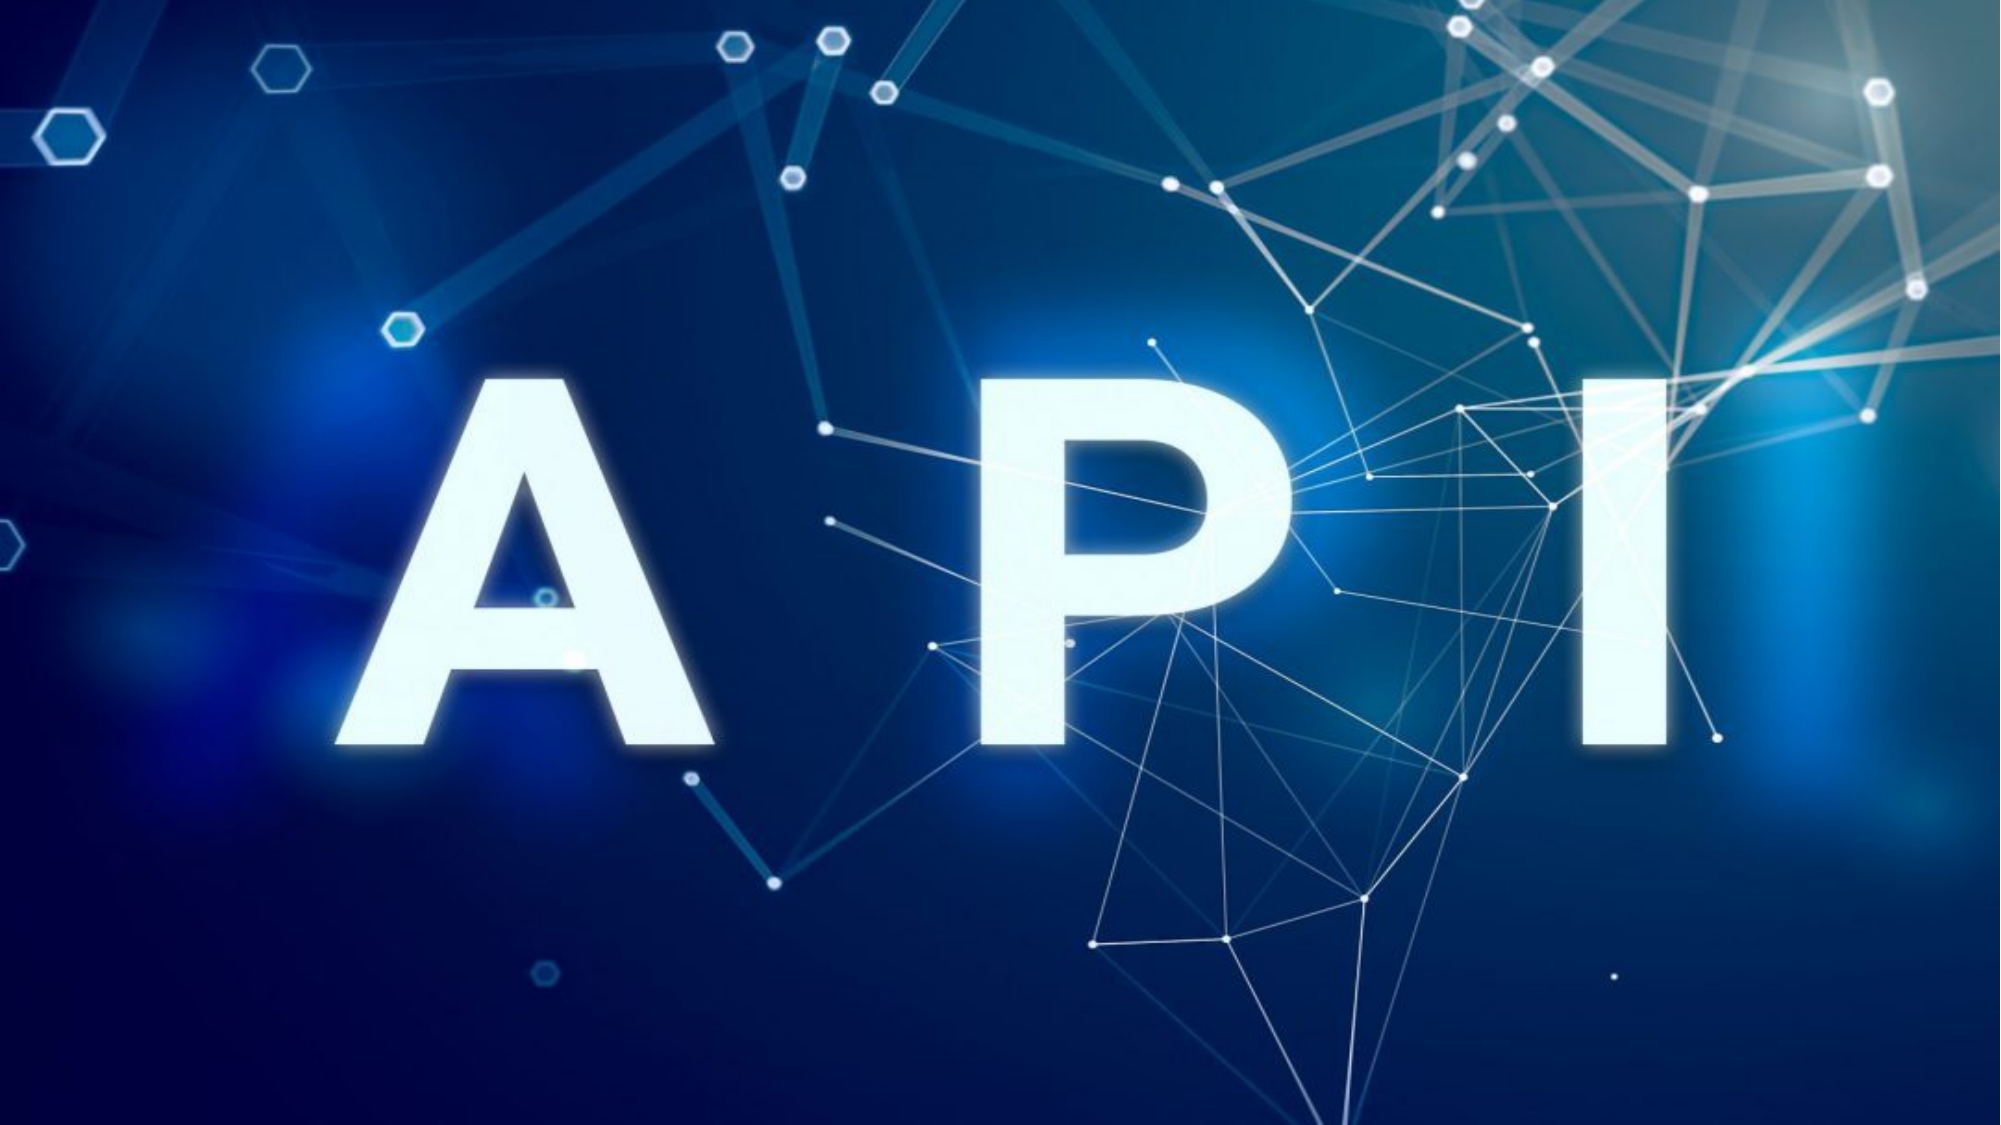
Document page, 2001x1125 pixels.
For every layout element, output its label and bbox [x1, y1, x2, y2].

list [0, 0, 2000, 1125]
